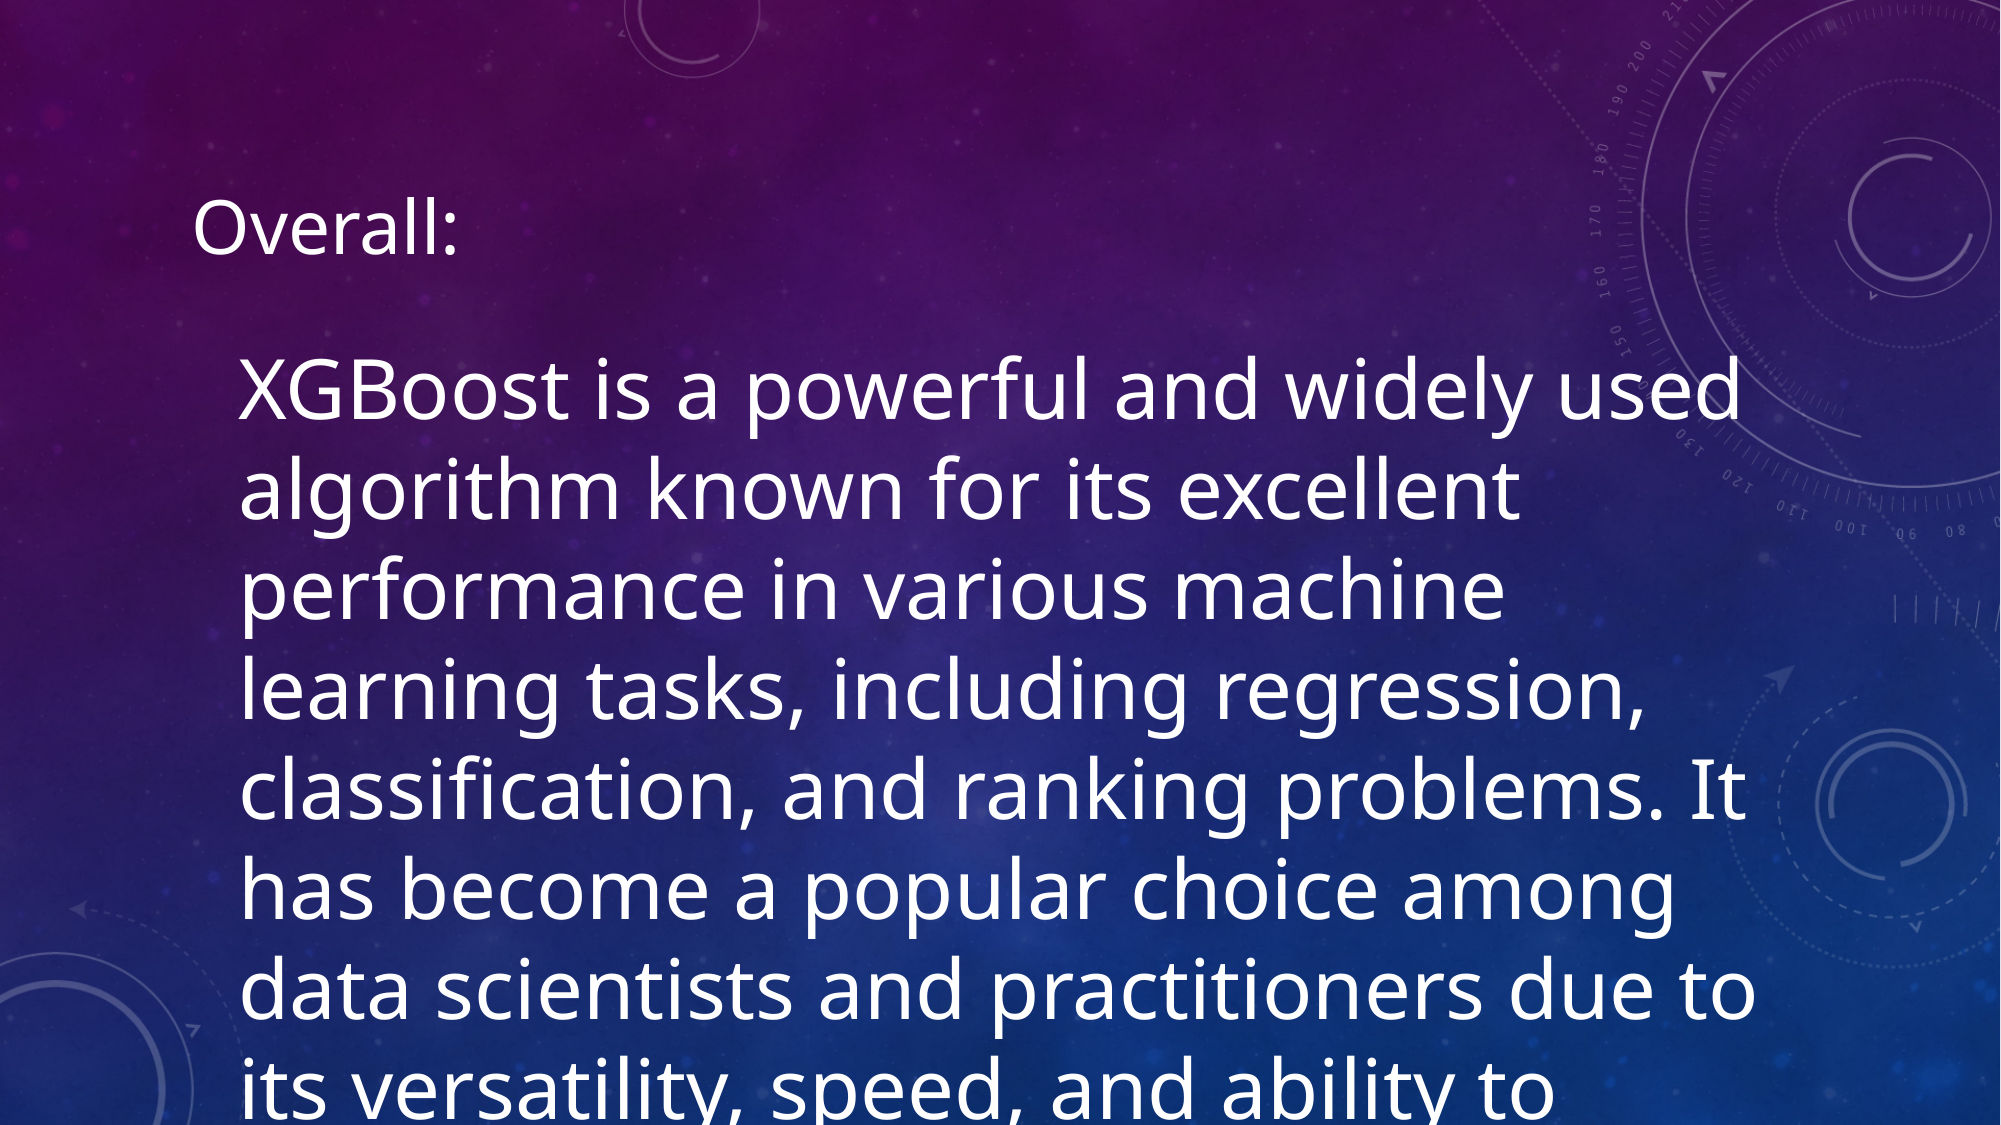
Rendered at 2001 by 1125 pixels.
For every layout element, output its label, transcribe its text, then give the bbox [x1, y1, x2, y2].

picture [0, 0, 2001, 1125]
text_box Overall: [176, 172, 1037, 278]
text_box XGBoost is a powerful and widely used algorithm known for its excellent performance in various machine learning tasks, including regression, classification, and ranking problems. It has become a popular choice among data scientists and practitioners due to its versatility, speed, and ability to handle large datasets effectively. [223, 329, 1778, 1125]
